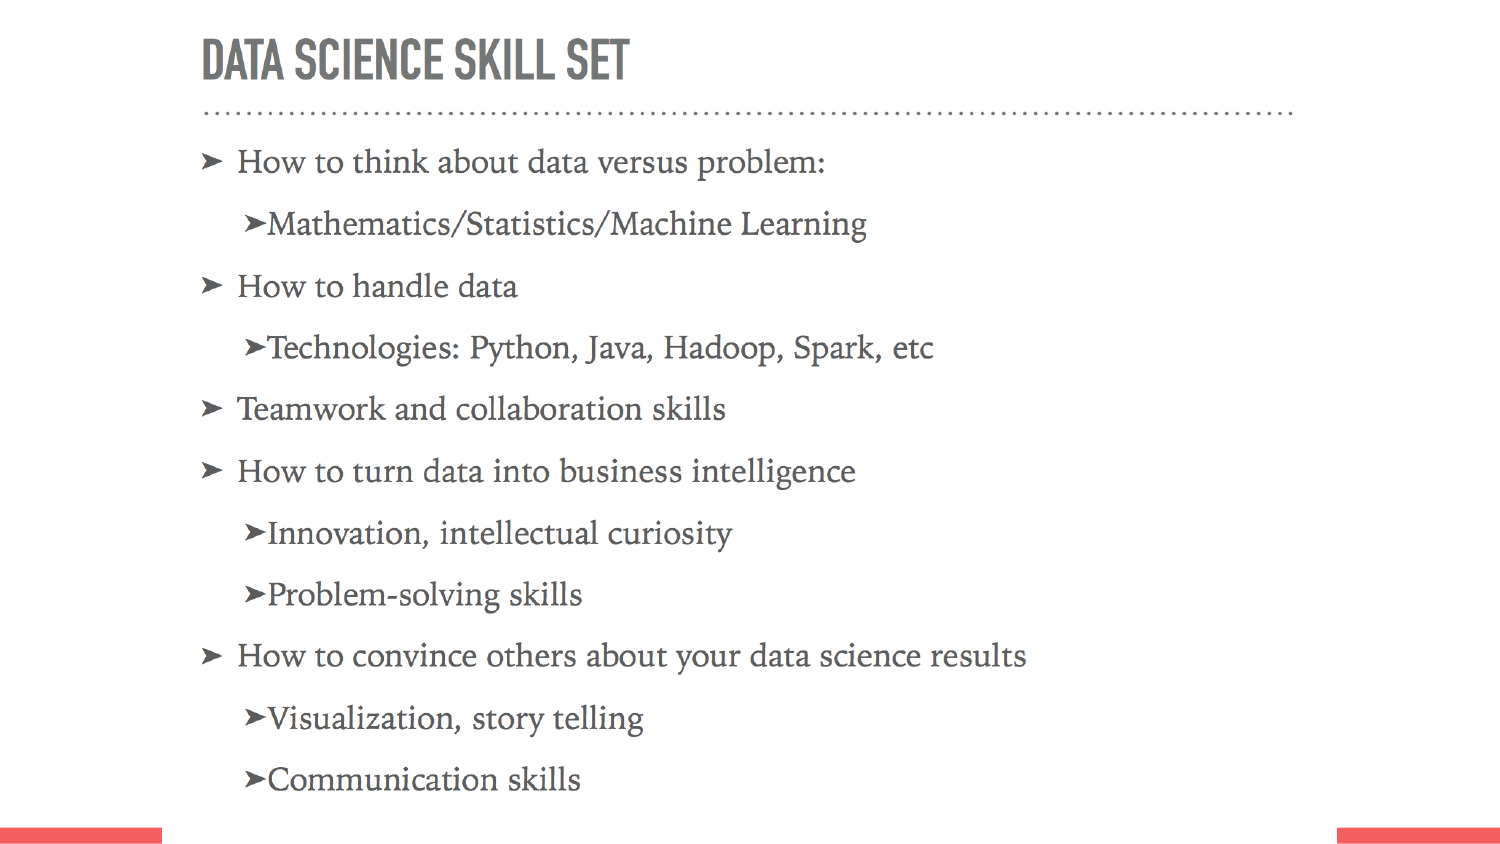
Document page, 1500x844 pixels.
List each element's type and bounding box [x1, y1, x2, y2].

picture [162, 0, 1338, 844]
